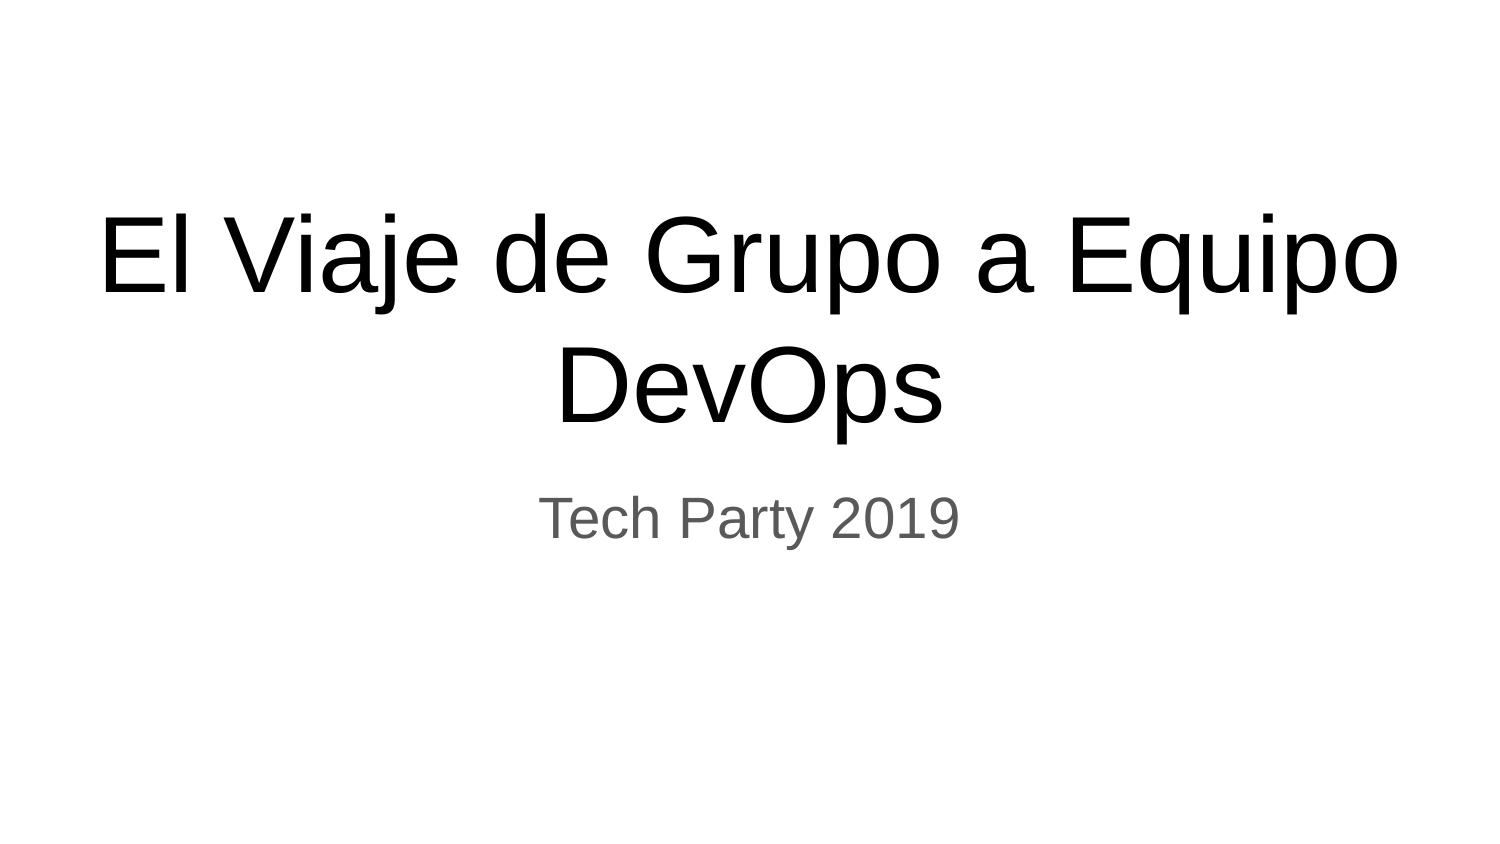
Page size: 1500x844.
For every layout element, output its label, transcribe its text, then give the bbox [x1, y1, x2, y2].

title El Viaje de Grupo a Equipo DevOps [51, 122, 1449, 459]
subtitle Tech Party 2019 [51, 464, 1449, 595]
